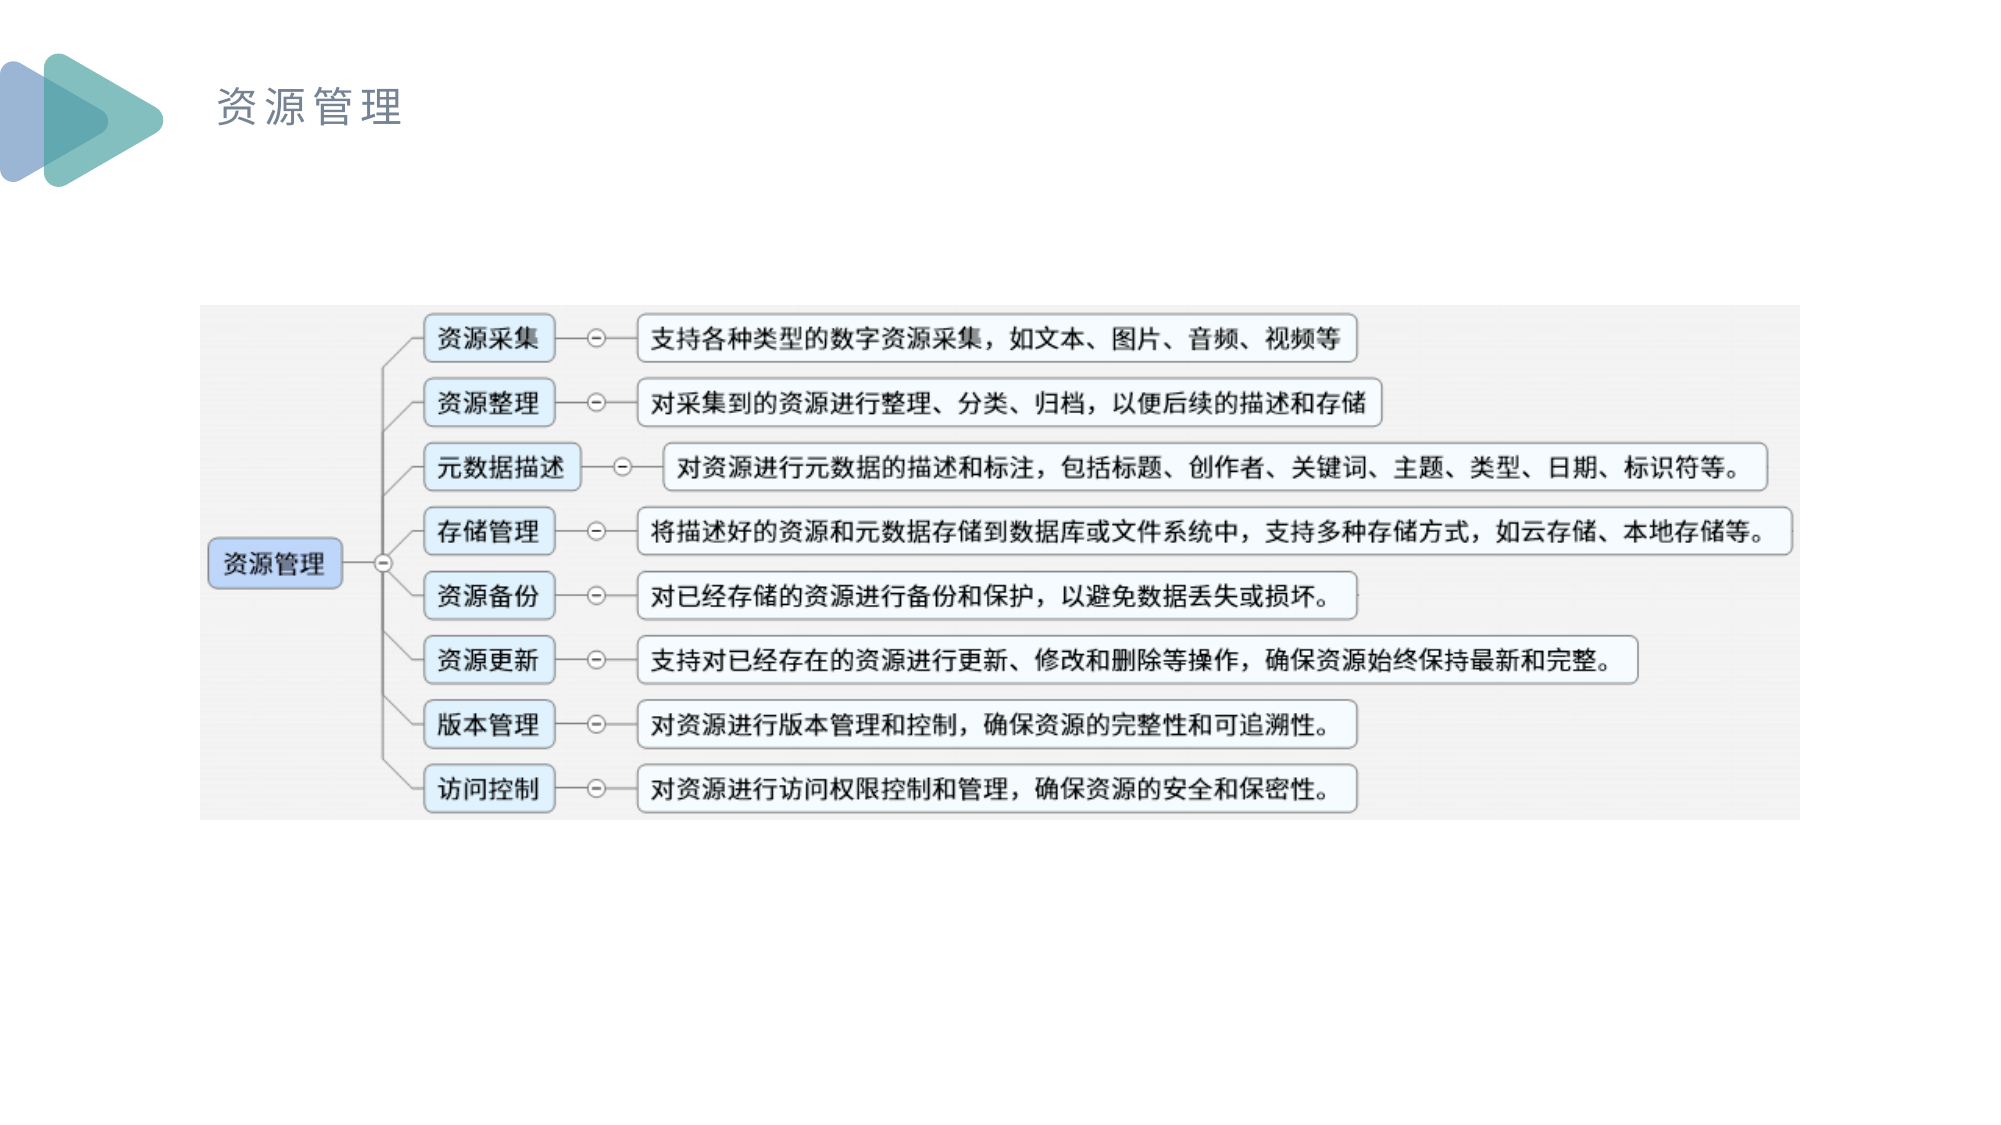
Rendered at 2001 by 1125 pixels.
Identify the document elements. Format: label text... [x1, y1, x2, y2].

text_box 资源管理 [202, 73, 418, 139]
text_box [0, 49, 166, 191]
picture [199, 305, 1800, 820]
